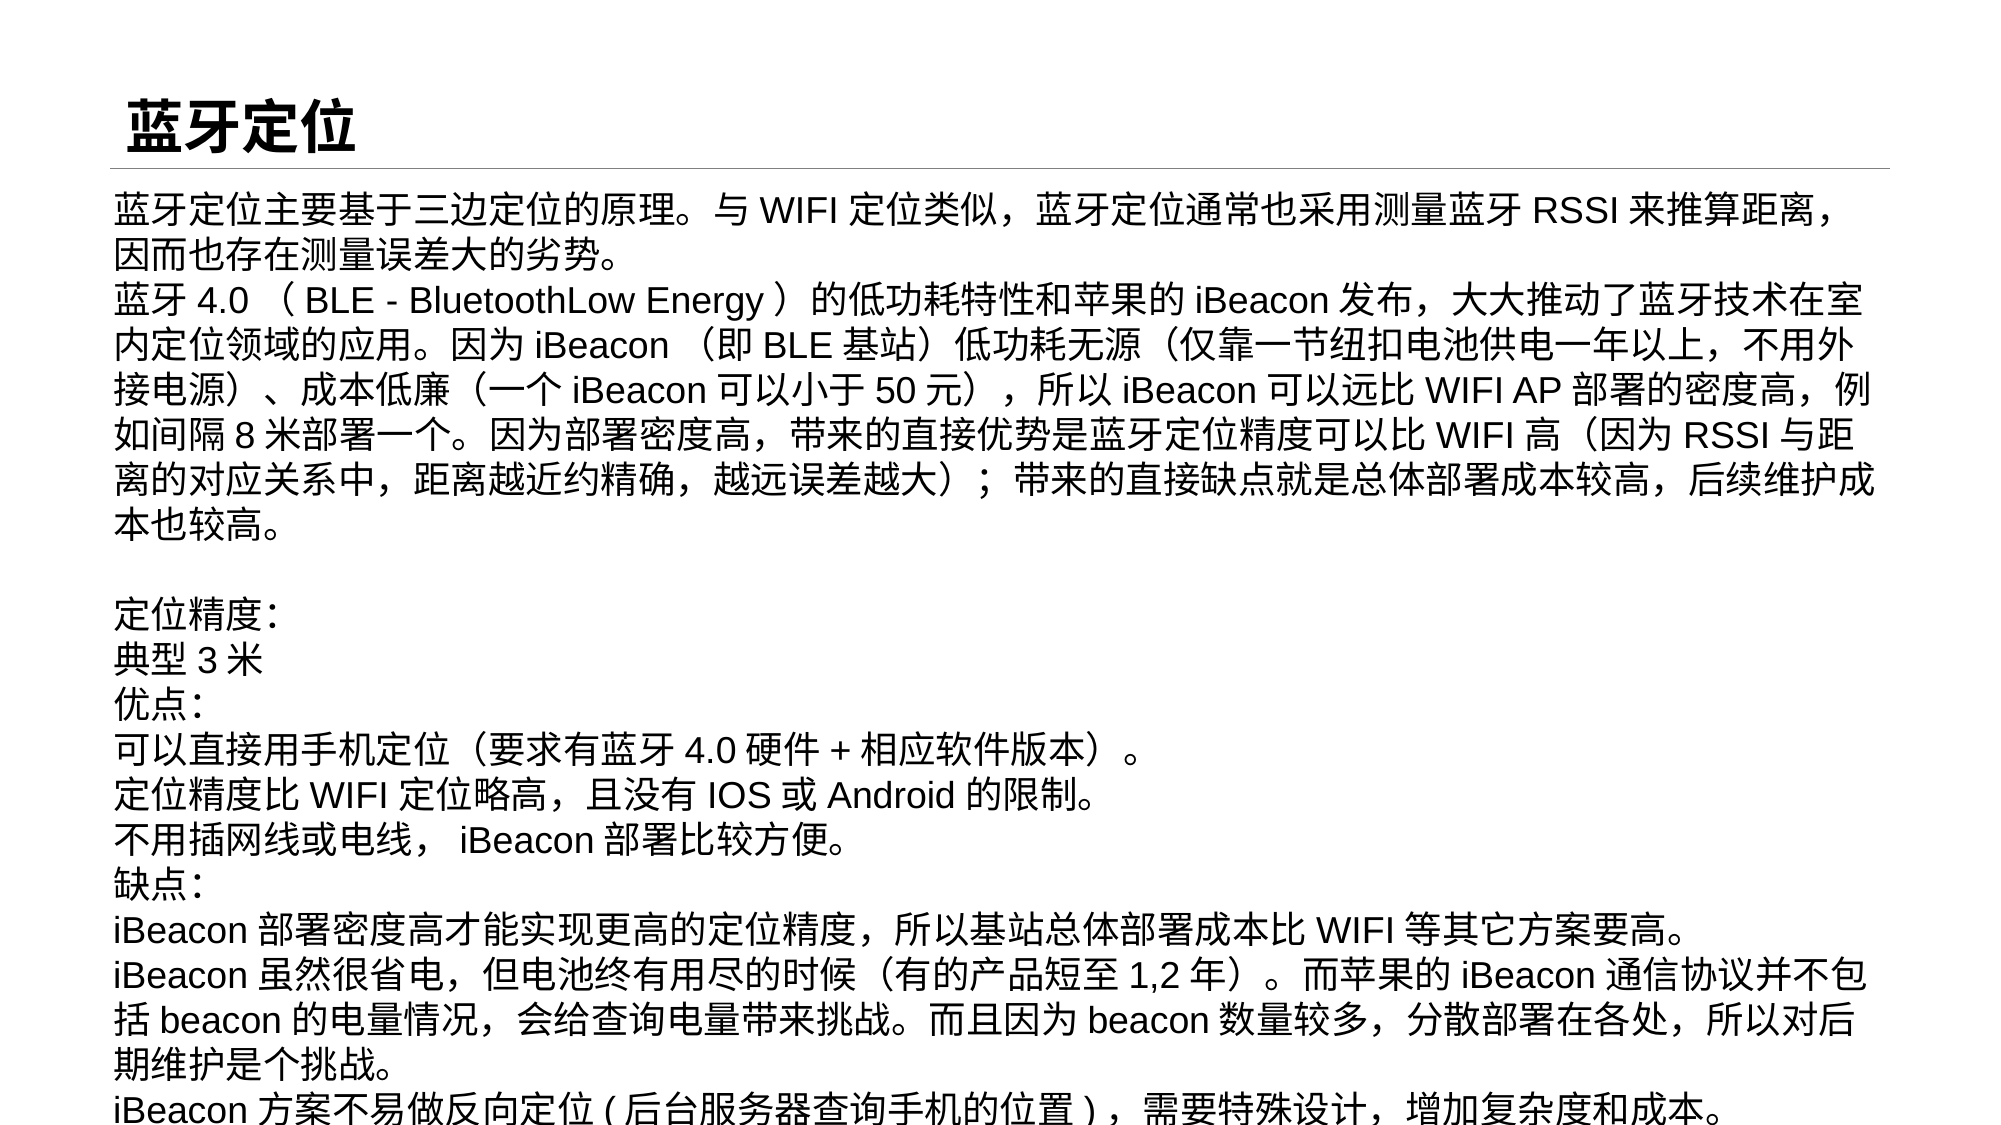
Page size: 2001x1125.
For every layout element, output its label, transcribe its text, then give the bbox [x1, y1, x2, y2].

text_box 蓝牙定位主要基于三边定位的原理。与WIFI定位类似，蓝牙定位通常也采用测量蓝牙RSSI来推算距离，因而也存在测量误差大的劣势。 蓝牙4.0（BLE - BluetoothLow Energy）的低功耗特性和苹果的iBeacon发布，大大推动了蓝牙技术在室内定位领域的应用。因为iBeacon（即BLE基站）低功耗无源（仅靠一节纽扣电池供电一年以上，不用外接电源）、成本低廉（一个iBeacon可以小于50元），所以iBeacon可以远比WIFI AP部署的密度高，例如间隔8米部署一个。因为部署密度高，带来的直接优势是蓝牙定位精度可以比WIFI高（因为RSSI与距离的对应关系中，距离越近约精确，越远误差越大）；带来的直接缺点就是总体部署成本较高，后续维护成本也较高。 定位精度： 典型3米 优点： 可以直接用手机定位（要求有蓝牙4.0硬件+相应软件版本）。 定位精度比WIFI定位略高，且没有IOS或Android的限制。 不用插网线或电线，iBeacon部署比较方便。 缺点： iBeacon部署密度高才能实现更高的定位精度，所以基站总体部署成本比WIFI等其它方案要高。 iBeacon虽然很省电，但电池终有用尽的时候（有的产品短至1,2年）。而苹果的iBeacon通信协议并不包括beacon的电量情况，会给查询电量带来挑战。而且因为beacon数量较多，分散部署在各处，所以对后期维护是个挑战。 iBeacon方案不易做反向定位(后台服务器查询手机的位置)，需要特殊设计，增加复杂度和成本。 [98, 178, 1902, 1125]
title 蓝牙定位 [109, 0, 1890, 169]
